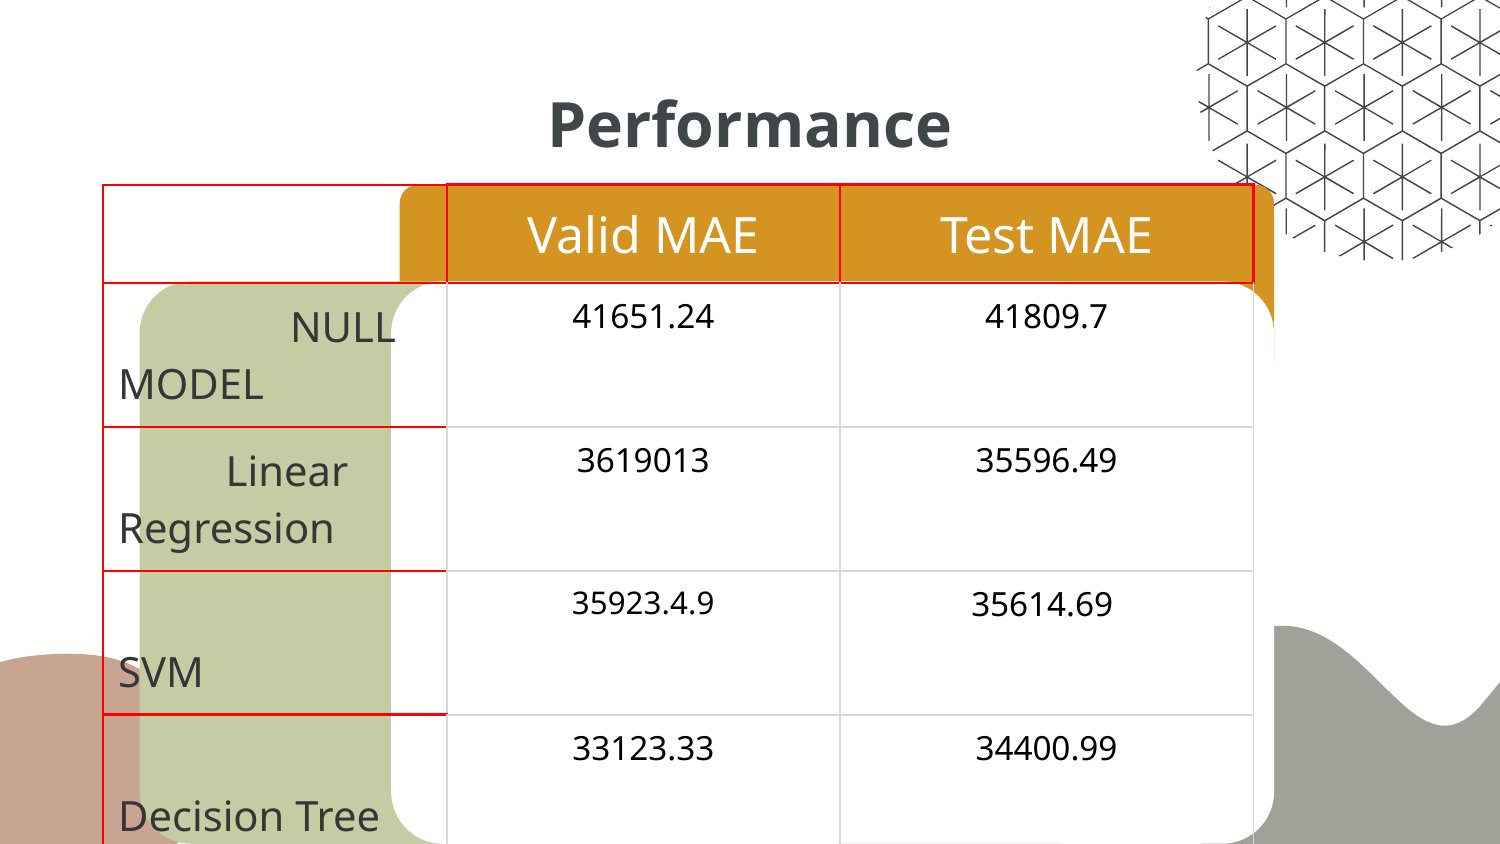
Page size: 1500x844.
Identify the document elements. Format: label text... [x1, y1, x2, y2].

table_header Valid MAE [448, 186, 839, 282]
table_cell Decision Tree [104, 716, 446, 844]
table_cell 35614.69 [841, 572, 1253, 714]
table_cell NULL MODEL [104, 284, 446, 426]
table_cell 3619013 [448, 428, 839, 570]
table_cell SVM [104, 572, 446, 713]
text_box [1254, 184, 1275, 364]
table_cell 34400.99 [841, 716, 1253, 844]
table_header Test MAE [841, 186, 1252, 282]
table_cell 33123.33 [448, 716, 839, 844]
text_box [1254, 292, 1275, 833]
table_cell 41651.24 [448, 284, 839, 426]
table_cell 35596.49 [841, 428, 1253, 570]
table_cell Linear Regression [104, 428, 446, 570]
table_cell 35923.4.9 [448, 572, 839, 714]
table_header [104, 186, 446, 282]
title Performance [116, 85, 1383, 175]
table_cell 41809.7 [841, 284, 1253, 426]
